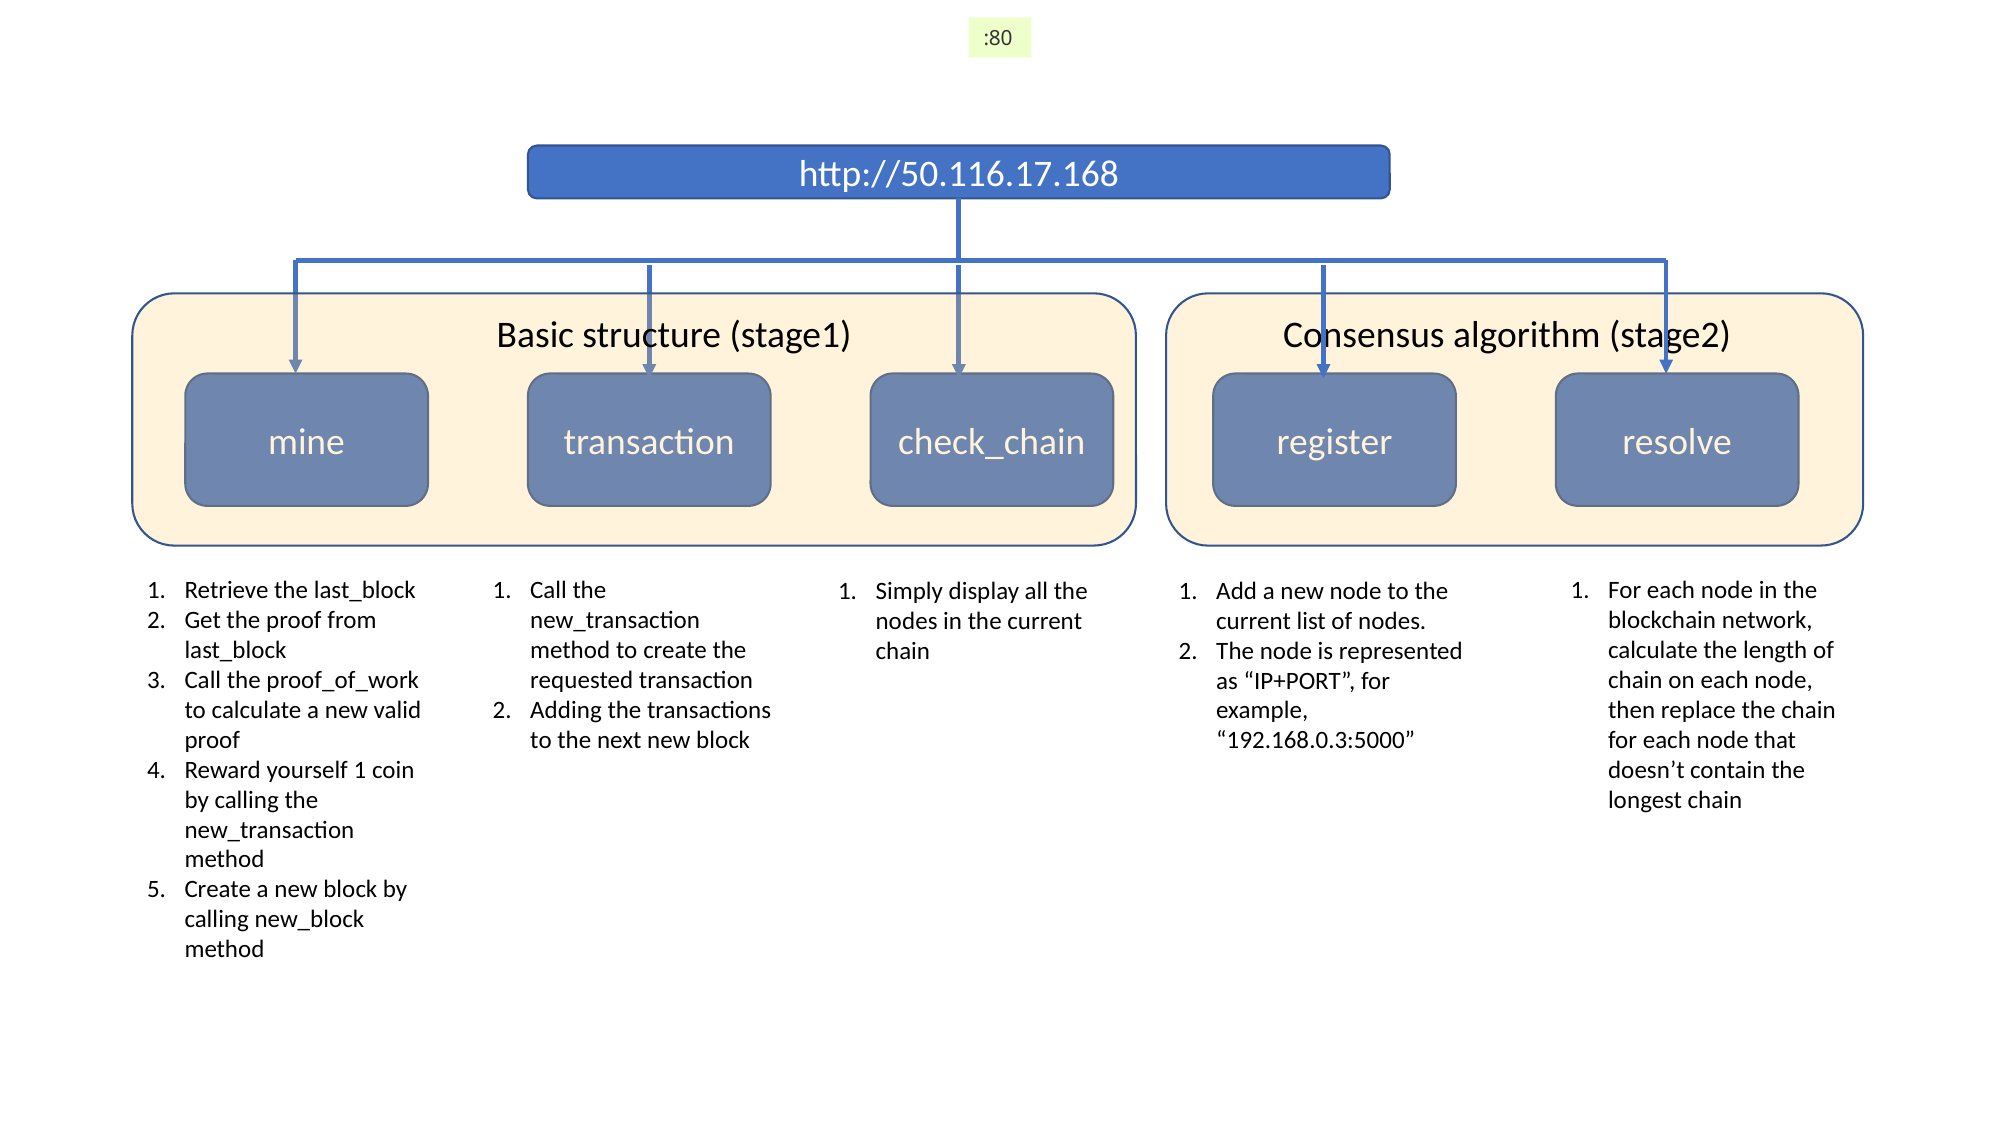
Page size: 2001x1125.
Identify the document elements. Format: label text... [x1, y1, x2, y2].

text_box Basic structure (stage1) [650, 302, 881, 362]
text_box [131, 292, 1138, 547]
text_box Retrieve the last_block Get the proof from last_block Call the proof_of_work to calculate a new valid proof Reward yourself 1 coin by calling the new_transaction method Create a new block by calling new_block method [132, 566, 452, 971]
text_box :80 [968, 17, 1032, 58]
text_box [1165, 292, 1865, 547]
text_box Simply display all the nodes in the current chain [823, 566, 1143, 672]
text_box Basic structure (stage1) [481, 302, 649, 362]
text_box Add a new node to the current list of nodes. The node is represented as “IP+PORT”, for example, “192.168.0.3:5000” [1163, 566, 1483, 762]
text_box For each node in the blockchain network, calculate the length of chain on each node, then replace the chain for each node that doesn’t contain the longest chain [1555, 566, 1875, 821]
text_box Call the new_transaction method to create the requested transaction Adding the transactions to the next new block [477, 566, 797, 761]
text_box Consensus algorithm (stage2) [1268, 303, 1321, 363]
text_box http://50.116.17.168 [526, 144, 1391, 200]
text_box Consensus algorithm (stage2) [1326, 303, 1664, 363]
text_box Consensus algorithm (stage2) [1668, 303, 1787, 363]
